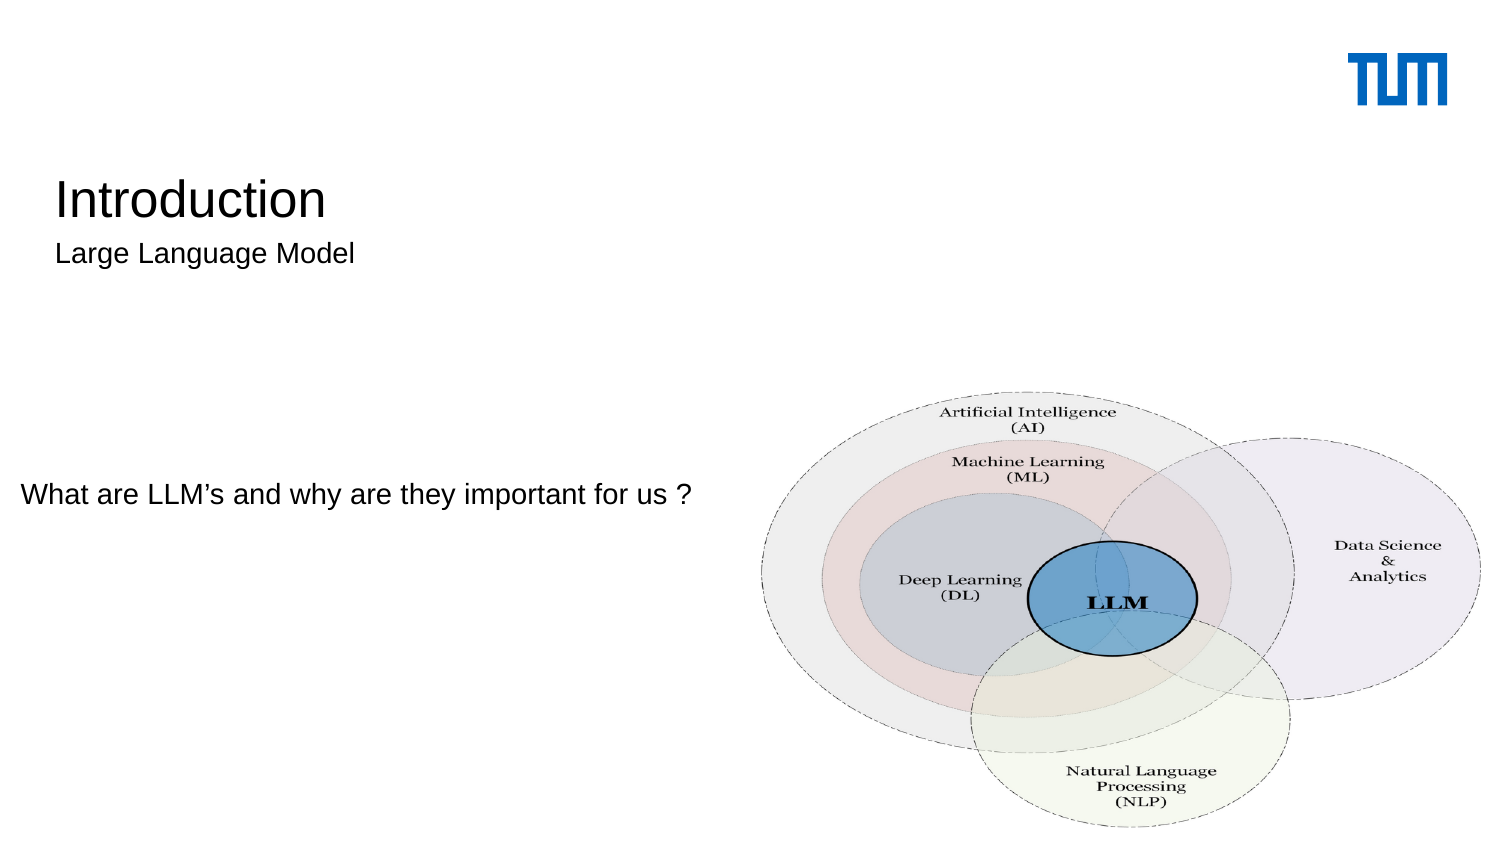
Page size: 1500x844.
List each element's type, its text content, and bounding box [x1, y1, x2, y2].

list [760, 391, 1481, 829]
title Introduction [54, 160, 1449, 303]
list What are LLM’s and why are they important for us ? [20, 470, 754, 554]
text_box Large Language Model [40, 227, 700, 278]
